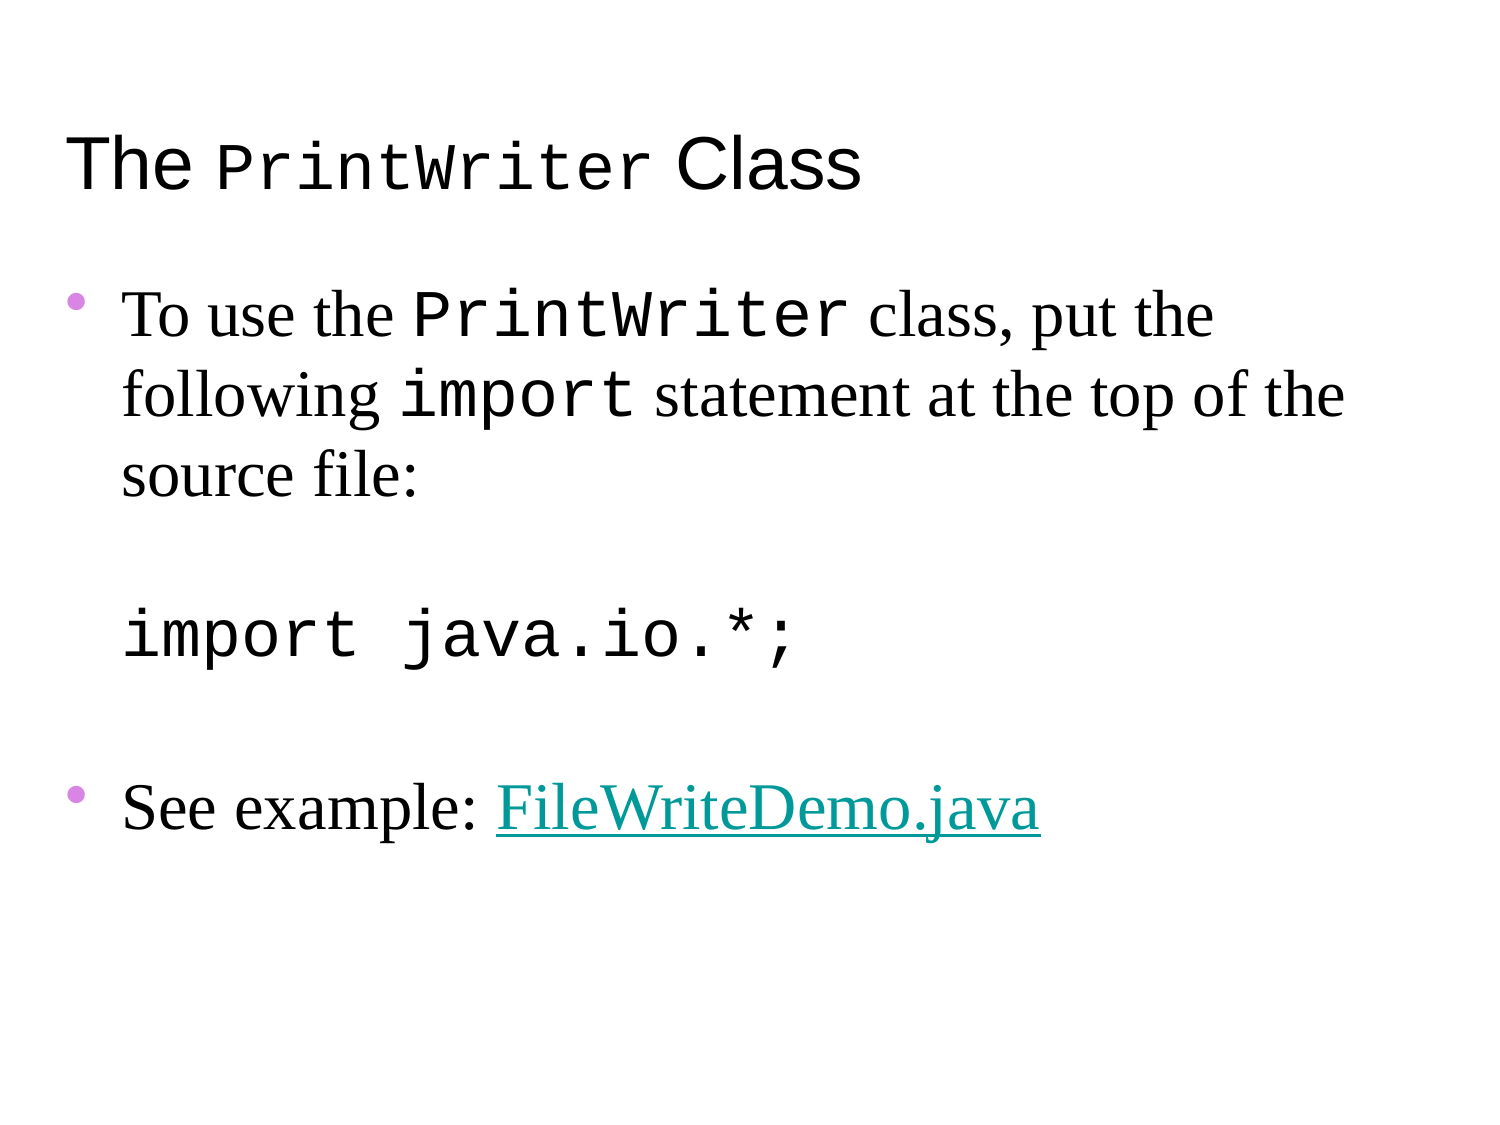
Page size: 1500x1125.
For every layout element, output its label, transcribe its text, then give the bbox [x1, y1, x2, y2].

title The PrintWriter Class [49, 49, 1463, 213]
list To use the PrintWriter class, put the following import statement at the top of the source file: import java.io.*; See example: FileWriteDemo.java [49, 262, 1411, 1013]
